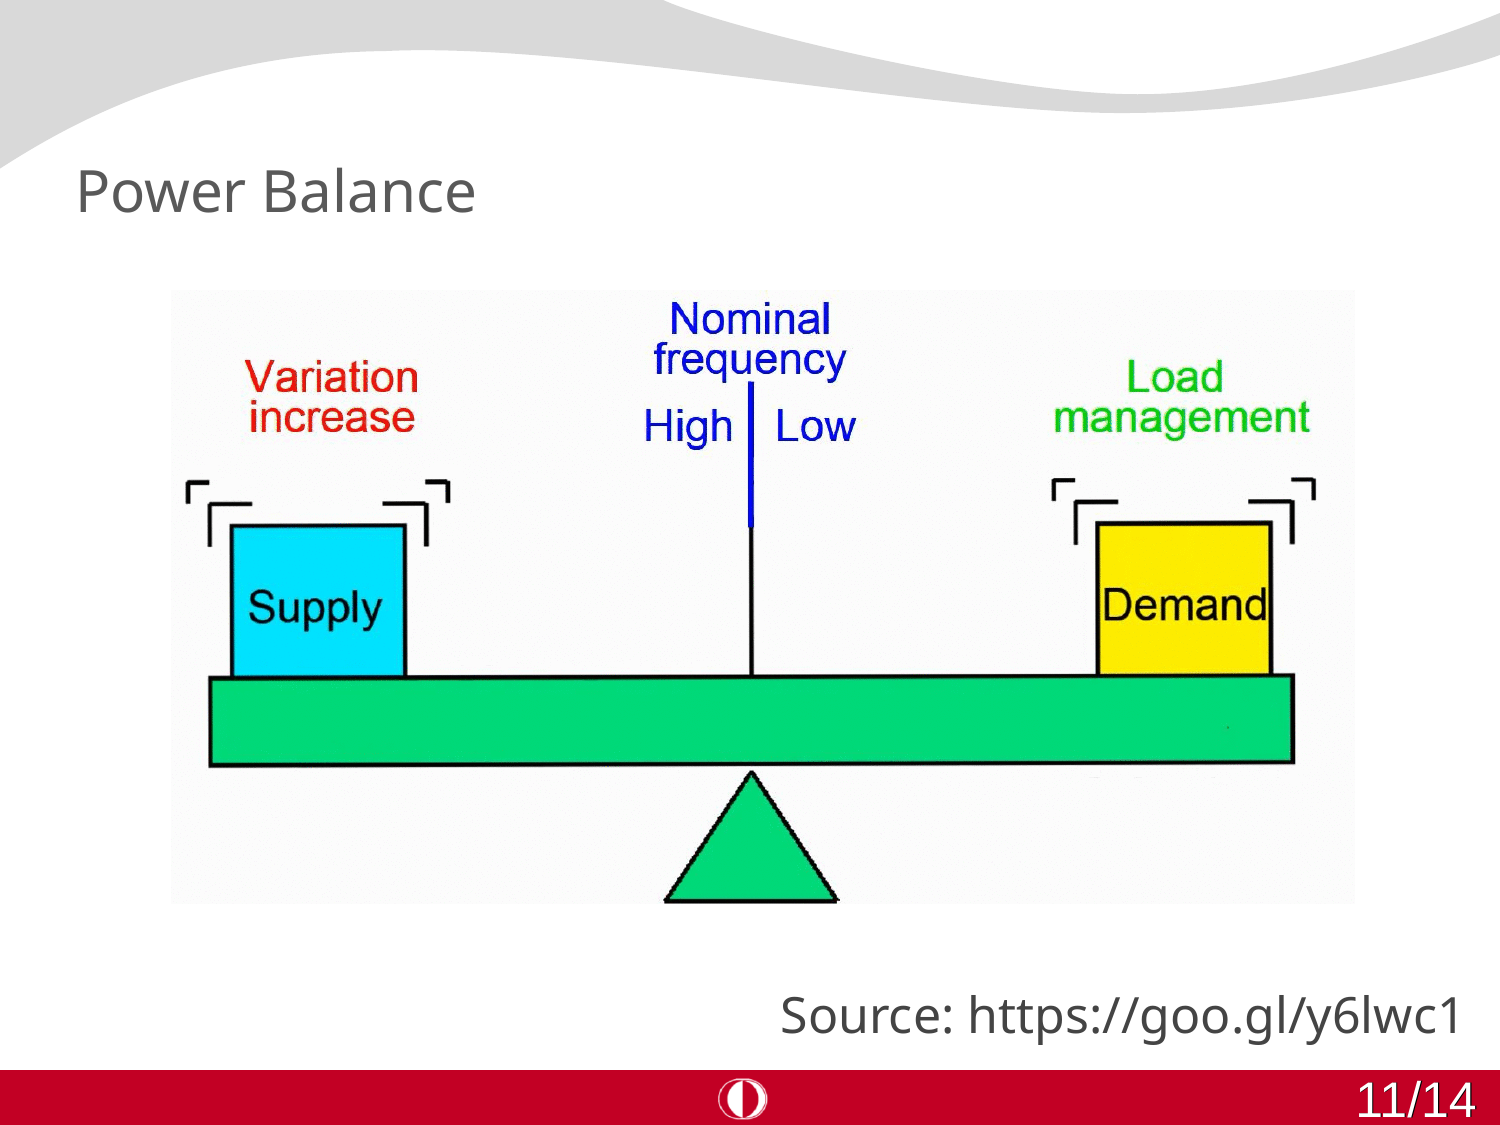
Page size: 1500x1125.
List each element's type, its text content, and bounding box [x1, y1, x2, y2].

picture [170, 290, 1355, 904]
text_box Source: https://goo.gl/y6lwc1 [765, 976, 1481, 1052]
title Power Balance [75, 55, 1425, 224]
picture [713, 1078, 781, 1122]
